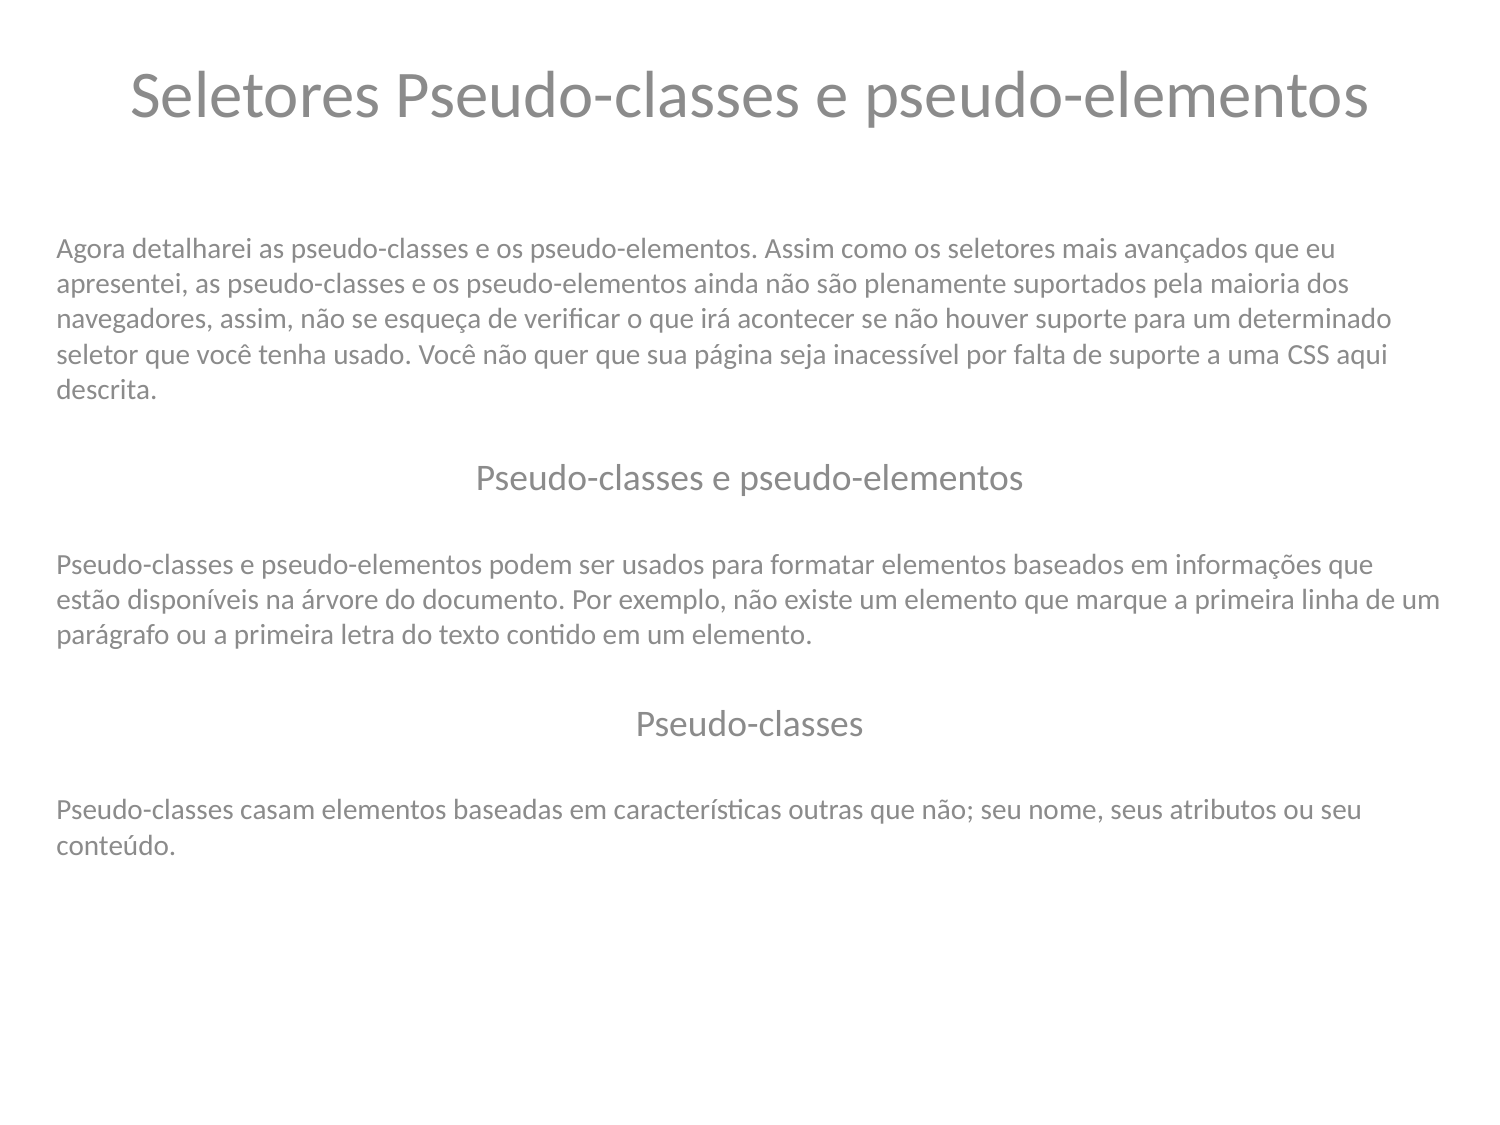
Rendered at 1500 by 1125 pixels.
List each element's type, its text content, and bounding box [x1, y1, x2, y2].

subtitle Seletores Pseudo-classes e pseudo-elementos Agora detalharei as pseudo-classes e os pseudo-elementos. Assim como os seletores mais avançados que eu apresentei, as pseudo-classes e os pseudo-elementos ainda não são plenamente suportados pela maioria dos navegadores, assim, não se esqueça de verificar o que irá acontecer se não houver suporte para um determinado seletor que você tenha usado. Você não quer que sua página seja inacessível por falta de suporte a uma CSS aqui descrita. Pseudo-classes e pseudo-elementos Pseudo-classes e pseudo-elementos podem ser usados para formatar elementos baseados em informações que estão disponíveis na árvore do documento. Por exemplo, não existe um elemento que marque a primeira linha de um parágrafo ou a primeira letra do texto contido em um elemento. Pseudo-classes Pseudo-classes casam elementos baseadas em características outras que não; seu nome, seus atributos ou seu conteúdo. [41, 42, 1459, 1094]
